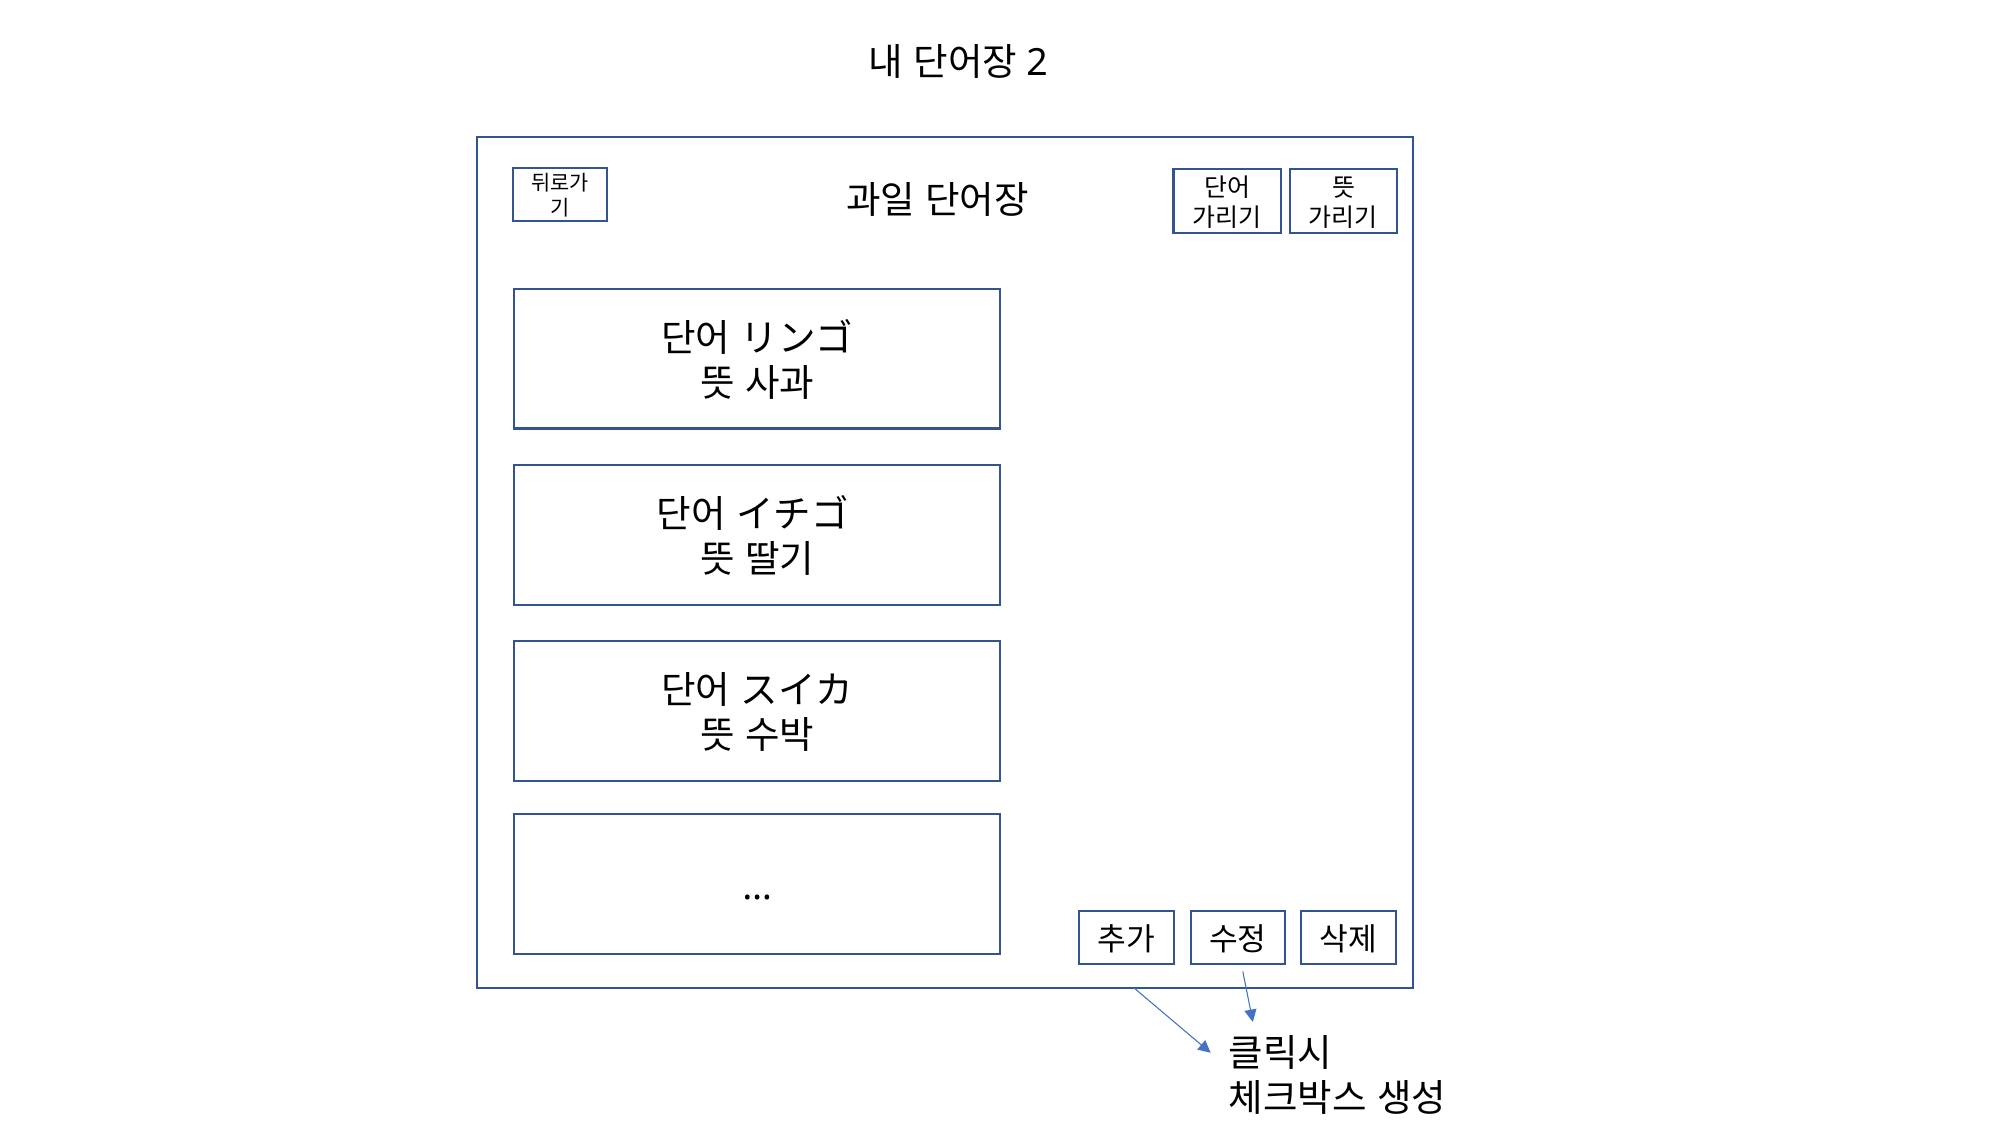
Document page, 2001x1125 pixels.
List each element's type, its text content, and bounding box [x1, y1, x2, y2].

text_box 단어 スイカ 뜻 수박 [513, 640, 1001, 782]
text_box 클릭시 체크박스 생성 [1214, 1021, 1483, 1125]
text_box [476, 136, 1414, 989]
text_box 수정 [1190, 910, 1286, 965]
text_box … [513, 813, 1001, 955]
text_box 단어 イチゴ 뜻 딸기 [513, 464, 1001, 606]
text_box 뒤로가기 [512, 167, 608, 222]
text_box 단어 リンゴ 뜻 사과 [513, 288, 1001, 430]
text_box 뜻 가리기 [1289, 168, 1398, 234]
text_box 삭제 [1300, 910, 1397, 965]
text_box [1134, 988, 1211, 1053]
text_box 추가 [1078, 910, 1175, 965]
text_box 과일 단어장 [831, 168, 1119, 274]
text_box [1242, 971, 1253, 1022]
text_box 내 단어장2 [854, 30, 1233, 136]
text_box 단어 가리기 [1172, 168, 1282, 234]
